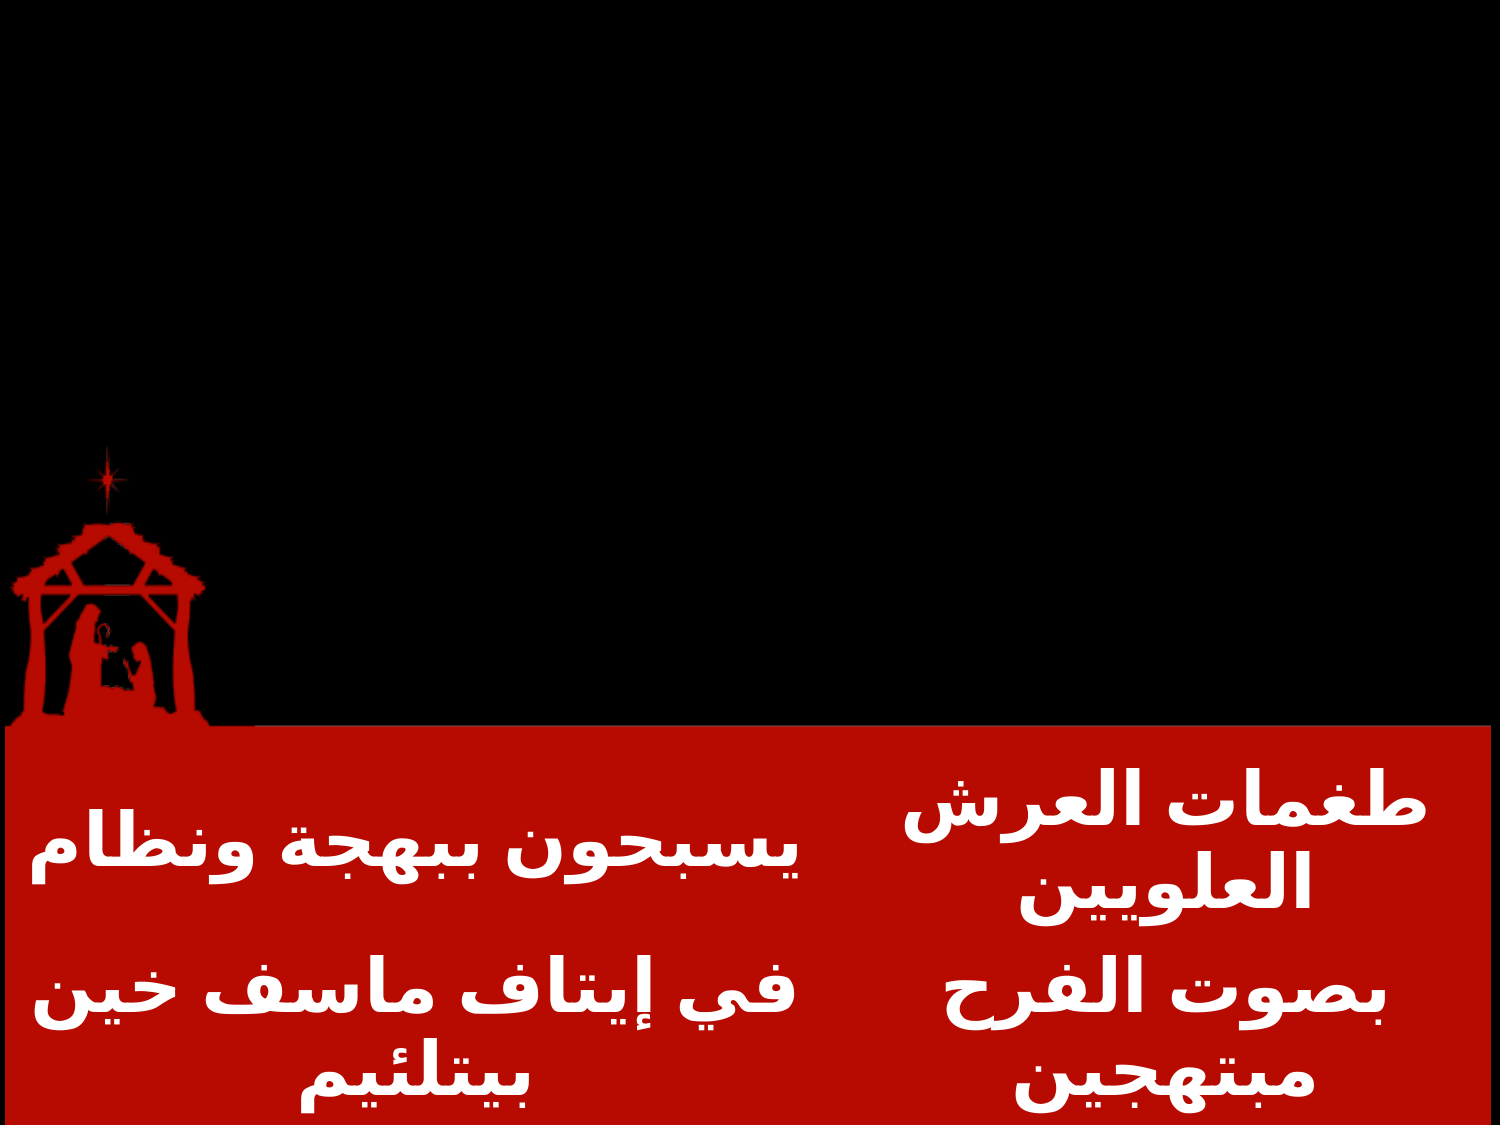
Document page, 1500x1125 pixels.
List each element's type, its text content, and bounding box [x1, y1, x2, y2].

table_header طغمات العرش العلويين [832, 748, 1500, 935]
picture [5, 326, 1491, 748]
table_cell بصوت الفرح مبتهجين [832, 935, 1500, 1123]
table_header يسبحون ببهجة ونظام [0, 748, 832, 935]
table_cell في إيتاف ماسف خين بيتلئيم [0, 935, 832, 1123]
